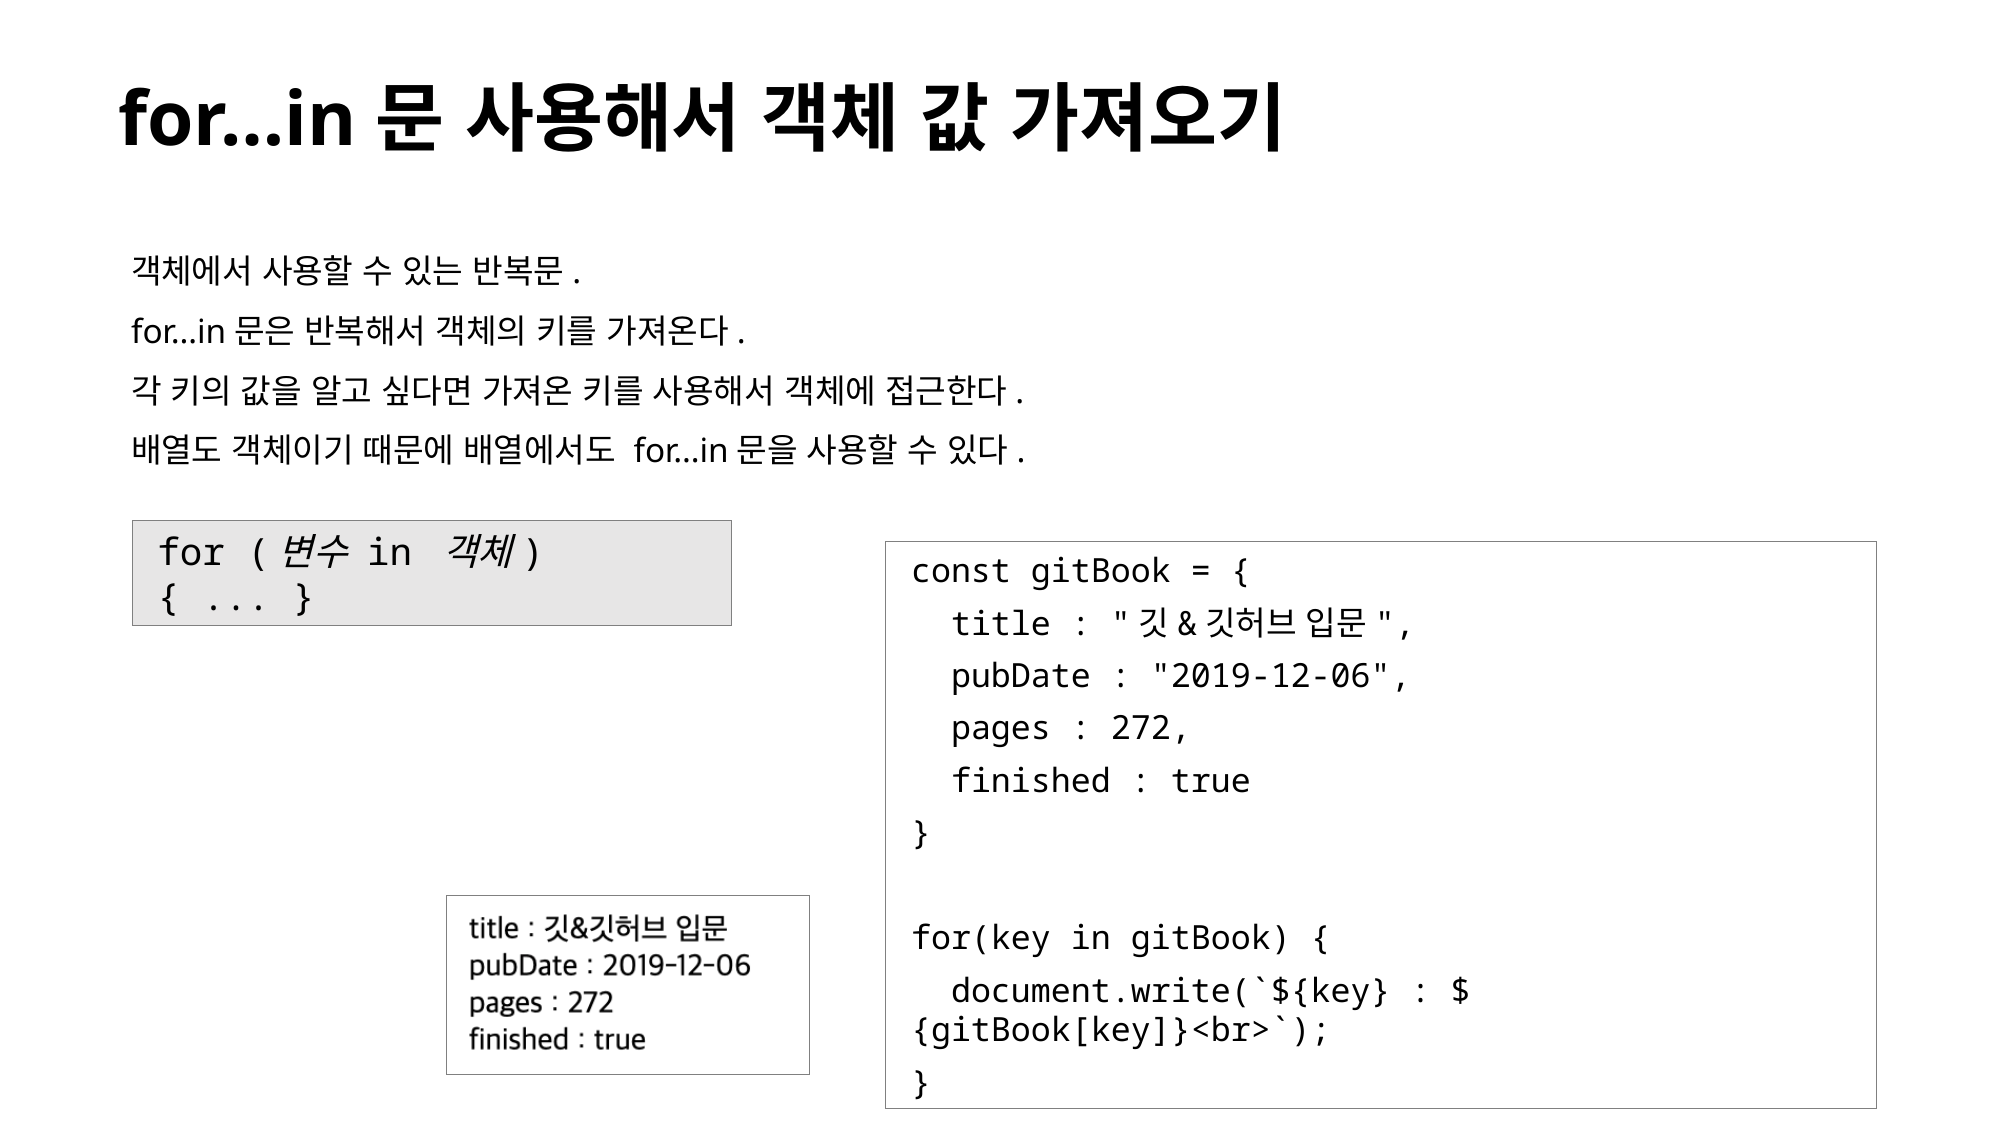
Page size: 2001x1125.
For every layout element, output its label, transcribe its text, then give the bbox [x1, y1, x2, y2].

text_box for (변수 in 객체) { ... } [132, 520, 732, 626]
text_box const gitBook = { title : "깃&깃허브 입문", pubDate : "2019-12-06", pages : 272, finished : true } for(key in gitBook) { document.write(`${key} : ${gitBook[key]}<br>`); } [885, 541, 1877, 1109]
text_box 객체에서 사용할 수 있는 반복문. for…in문은 반복해서 객체의 키를 가져온다. 각 키의 값을 알고 싶다면 가져온 키를 사용해서 객체에 접근한다. 배열도 객체이기 때문에 배열에서도 for…in문을 사용할 수 있다. [116, 222, 1681, 477]
title for…in문 사용해서 객체 값 가져오기 [103, 52, 1566, 191]
picture [446, 895, 810, 1075]
